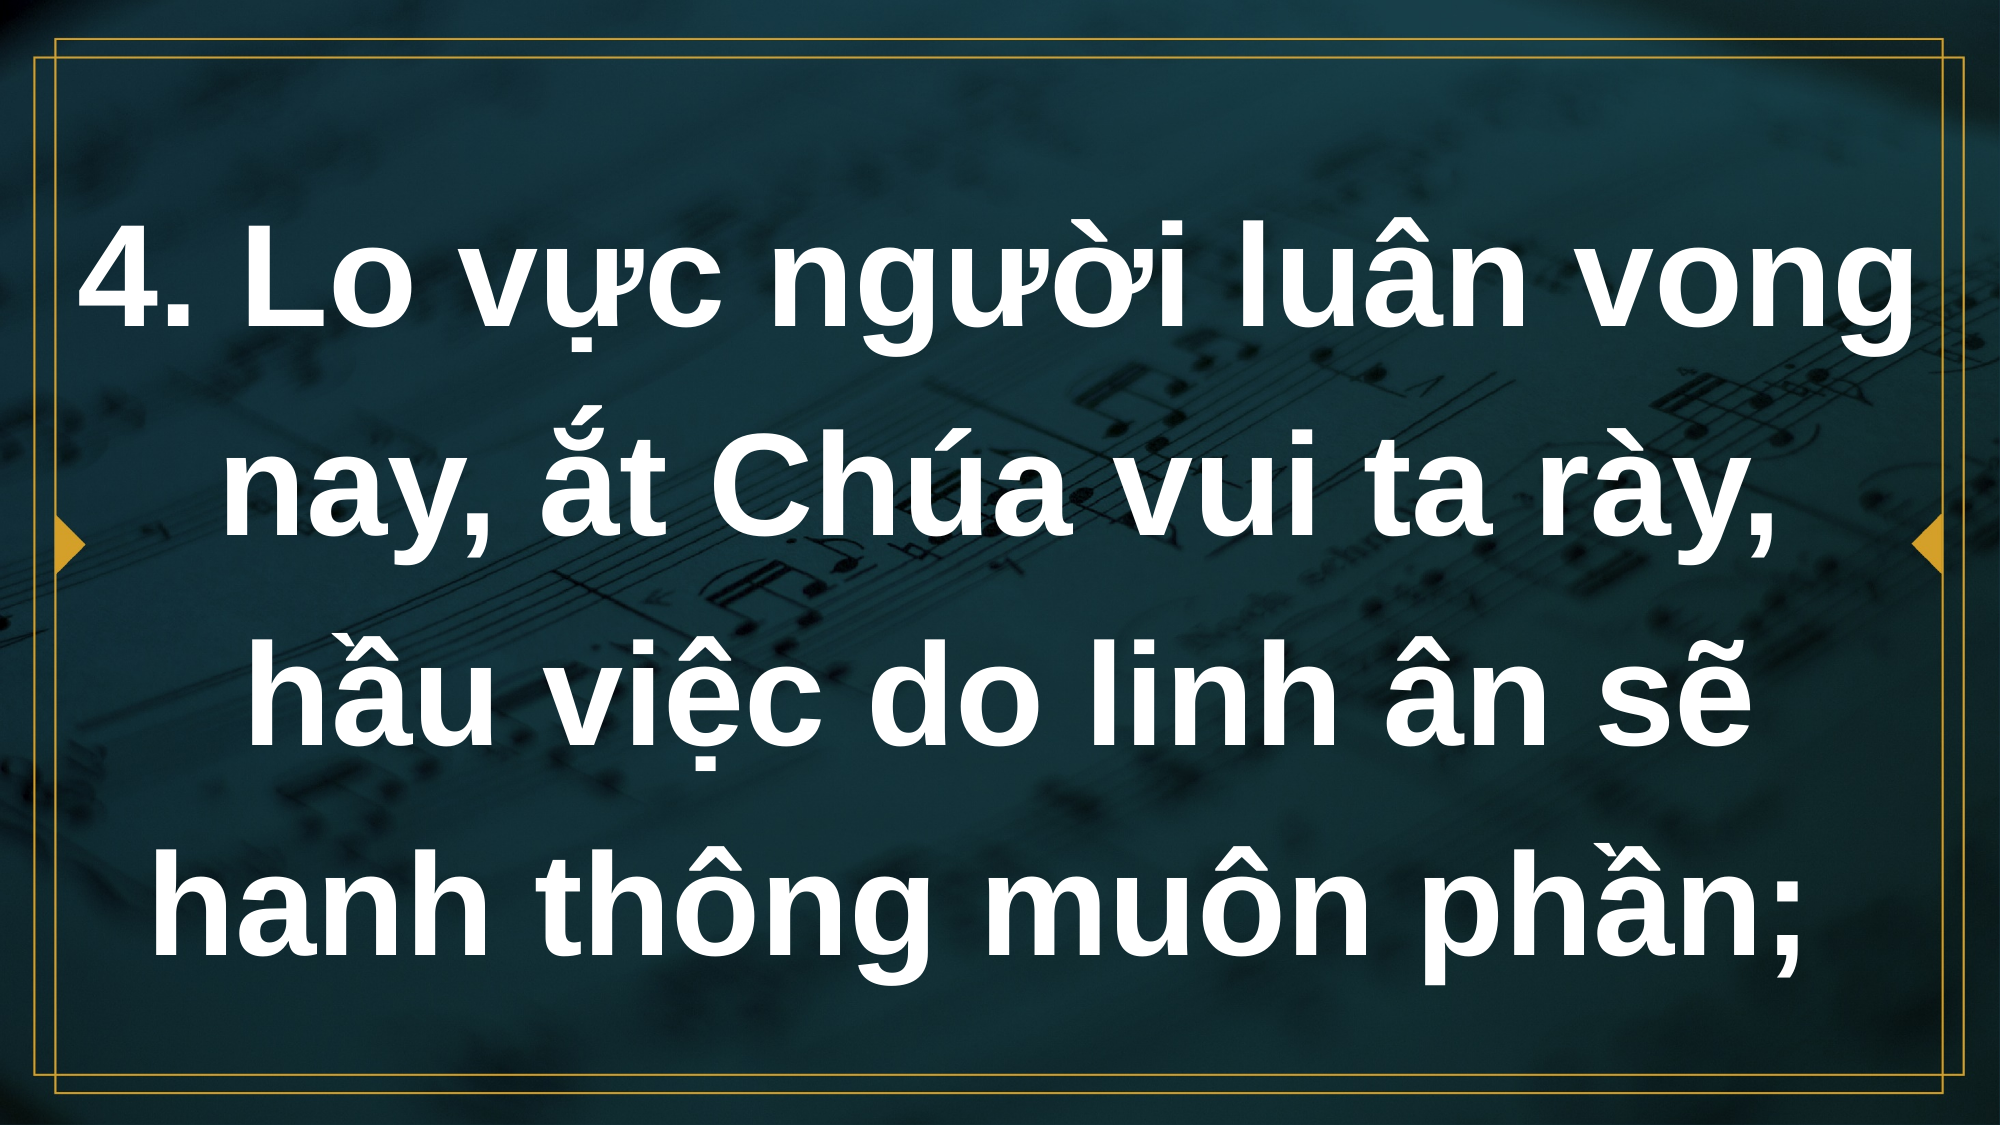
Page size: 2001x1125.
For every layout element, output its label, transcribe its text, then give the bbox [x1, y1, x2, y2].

title 4. Lo vực người luân vong nay, ắt Chúa vui ta rày, hầu việc do linh ân sẽ hanh thông muôn phần; [55, 53, 1945, 1077]
picture [0, 0, 2000, 1125]
